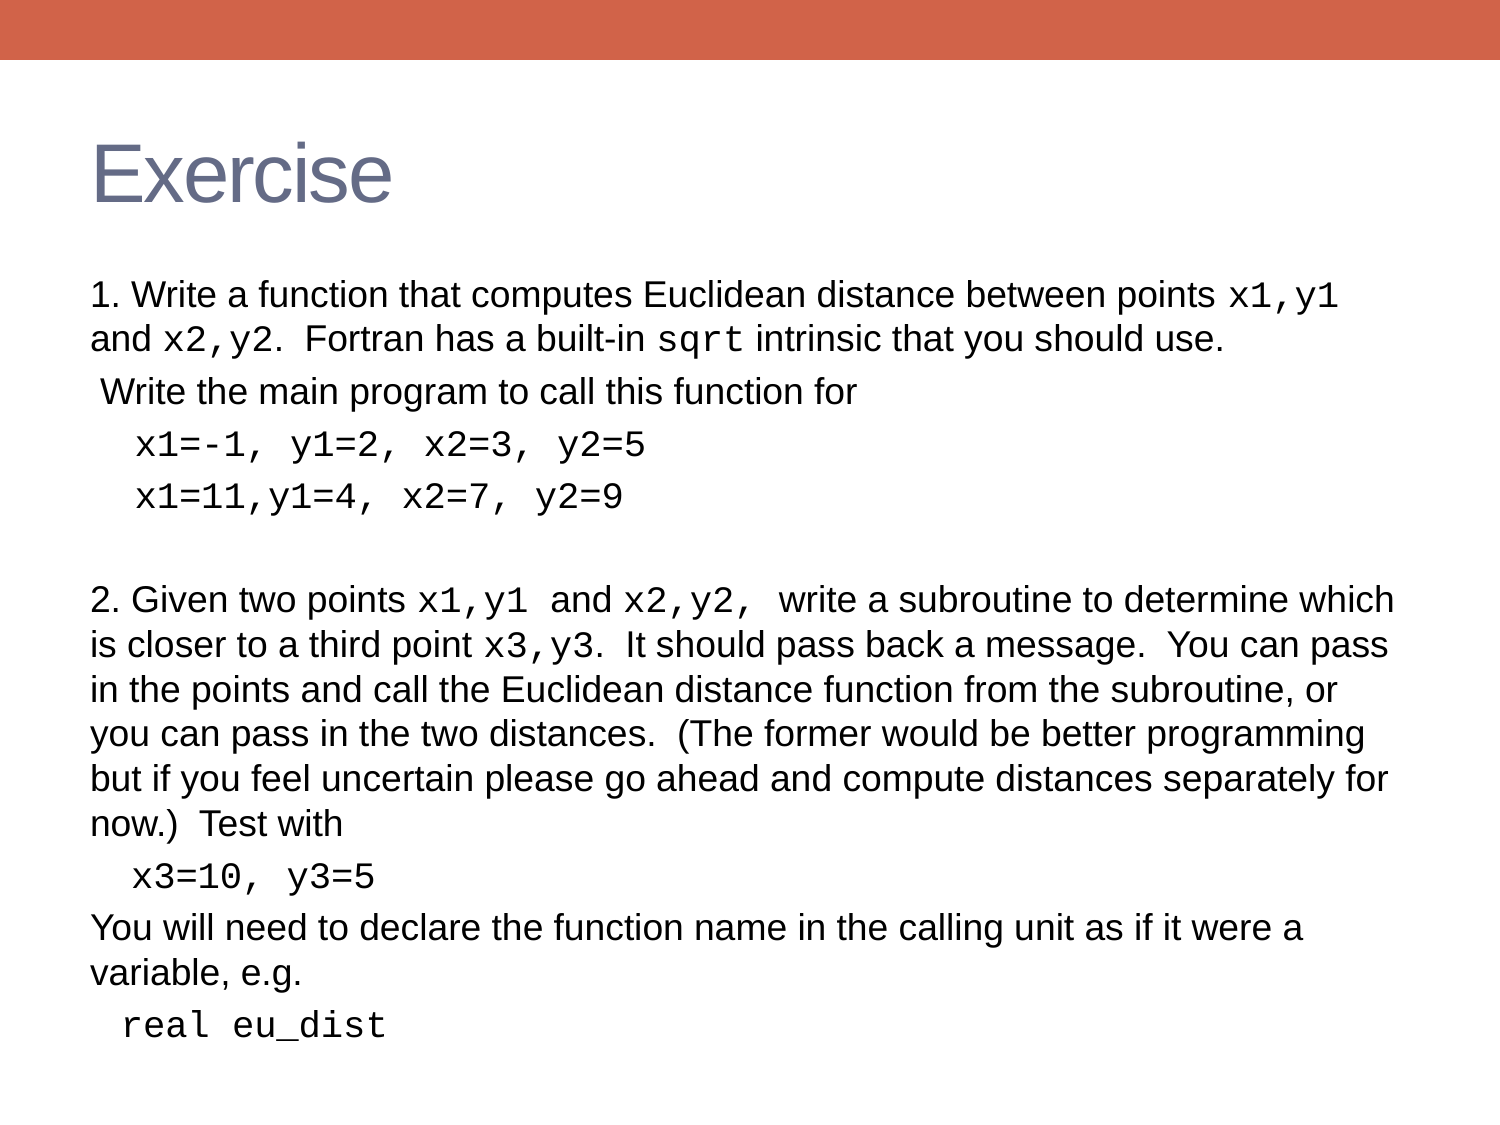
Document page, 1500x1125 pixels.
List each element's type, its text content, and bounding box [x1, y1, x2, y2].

title Exercise [75, 87, 1425, 250]
list 1. Write a function that computes Euclidean distance between points x1,y1 and x2,y2. Fortran has a built-in sqrt intrinsic that you should use. Write the main program to call this function for x1=-1, y1=2, x2=3, y2=5 x1=11,y1=4, x2=7, y2=9 2. Given two points x1,y1 and x2,y2, write a subroutine to determine which is closer to a third point x3,y3. It should pass back a message. You can pass in the points and call the Euclidean distance function from the subroutine, or you can pass in the two distances. (The former would be better programming but if you feel uncertain please go ahead and compute distances separately for now.) Test with x3=10, y3=5 You will need to declare the function name in the calling unit as if it were a variable, e.g. real eu_dist [75, 262, 1425, 1063]
